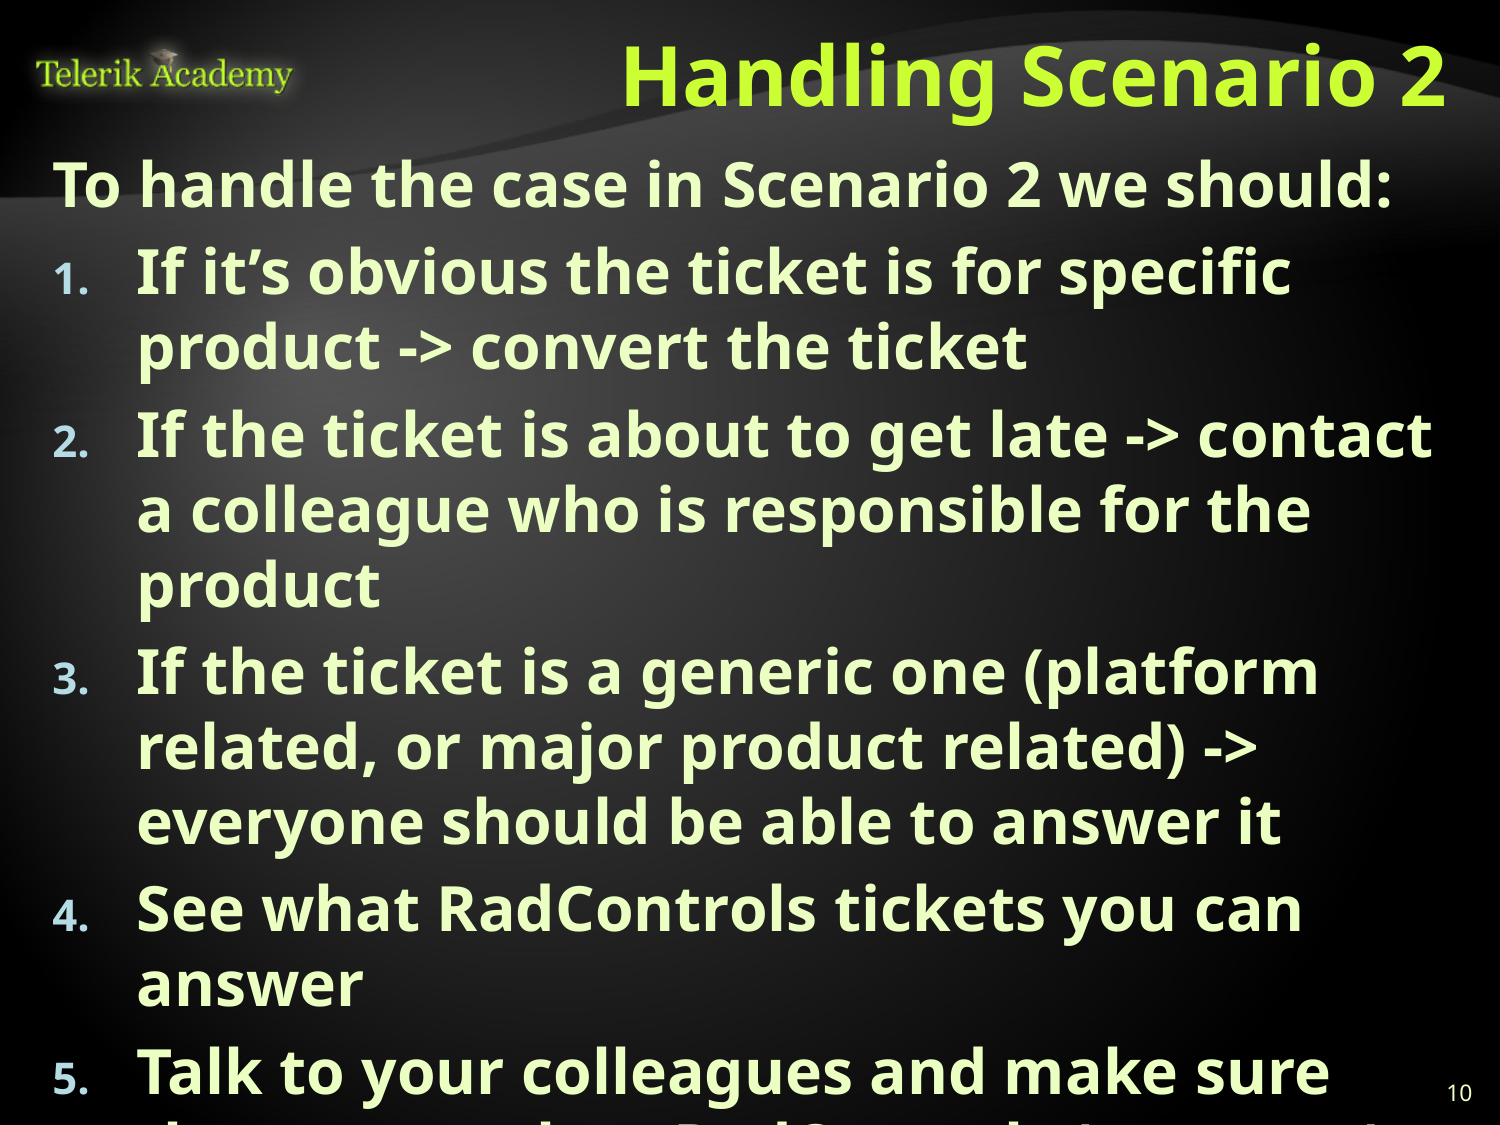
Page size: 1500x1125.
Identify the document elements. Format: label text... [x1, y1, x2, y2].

picture [0, 0, 1500, 1125]
list To handle the case in Scenario 2 we should: If it’s obvious the ticket is for specific product -> convert the ticket If the ticket is about to get late -> contact a colleague who is responsible for the product If the ticket is a generic one (platform related, or major product related) -> everyone should be able to answer it See what RadControls tickets you can answer Talk to your colleagues and make sure there are no late RadControls (common) tickets [37, 137, 1463, 1062]
title Handling Scenario 2 [300, 12, 1463, 137]
slide_number 10 [1412, 1074, 1488, 1113]
